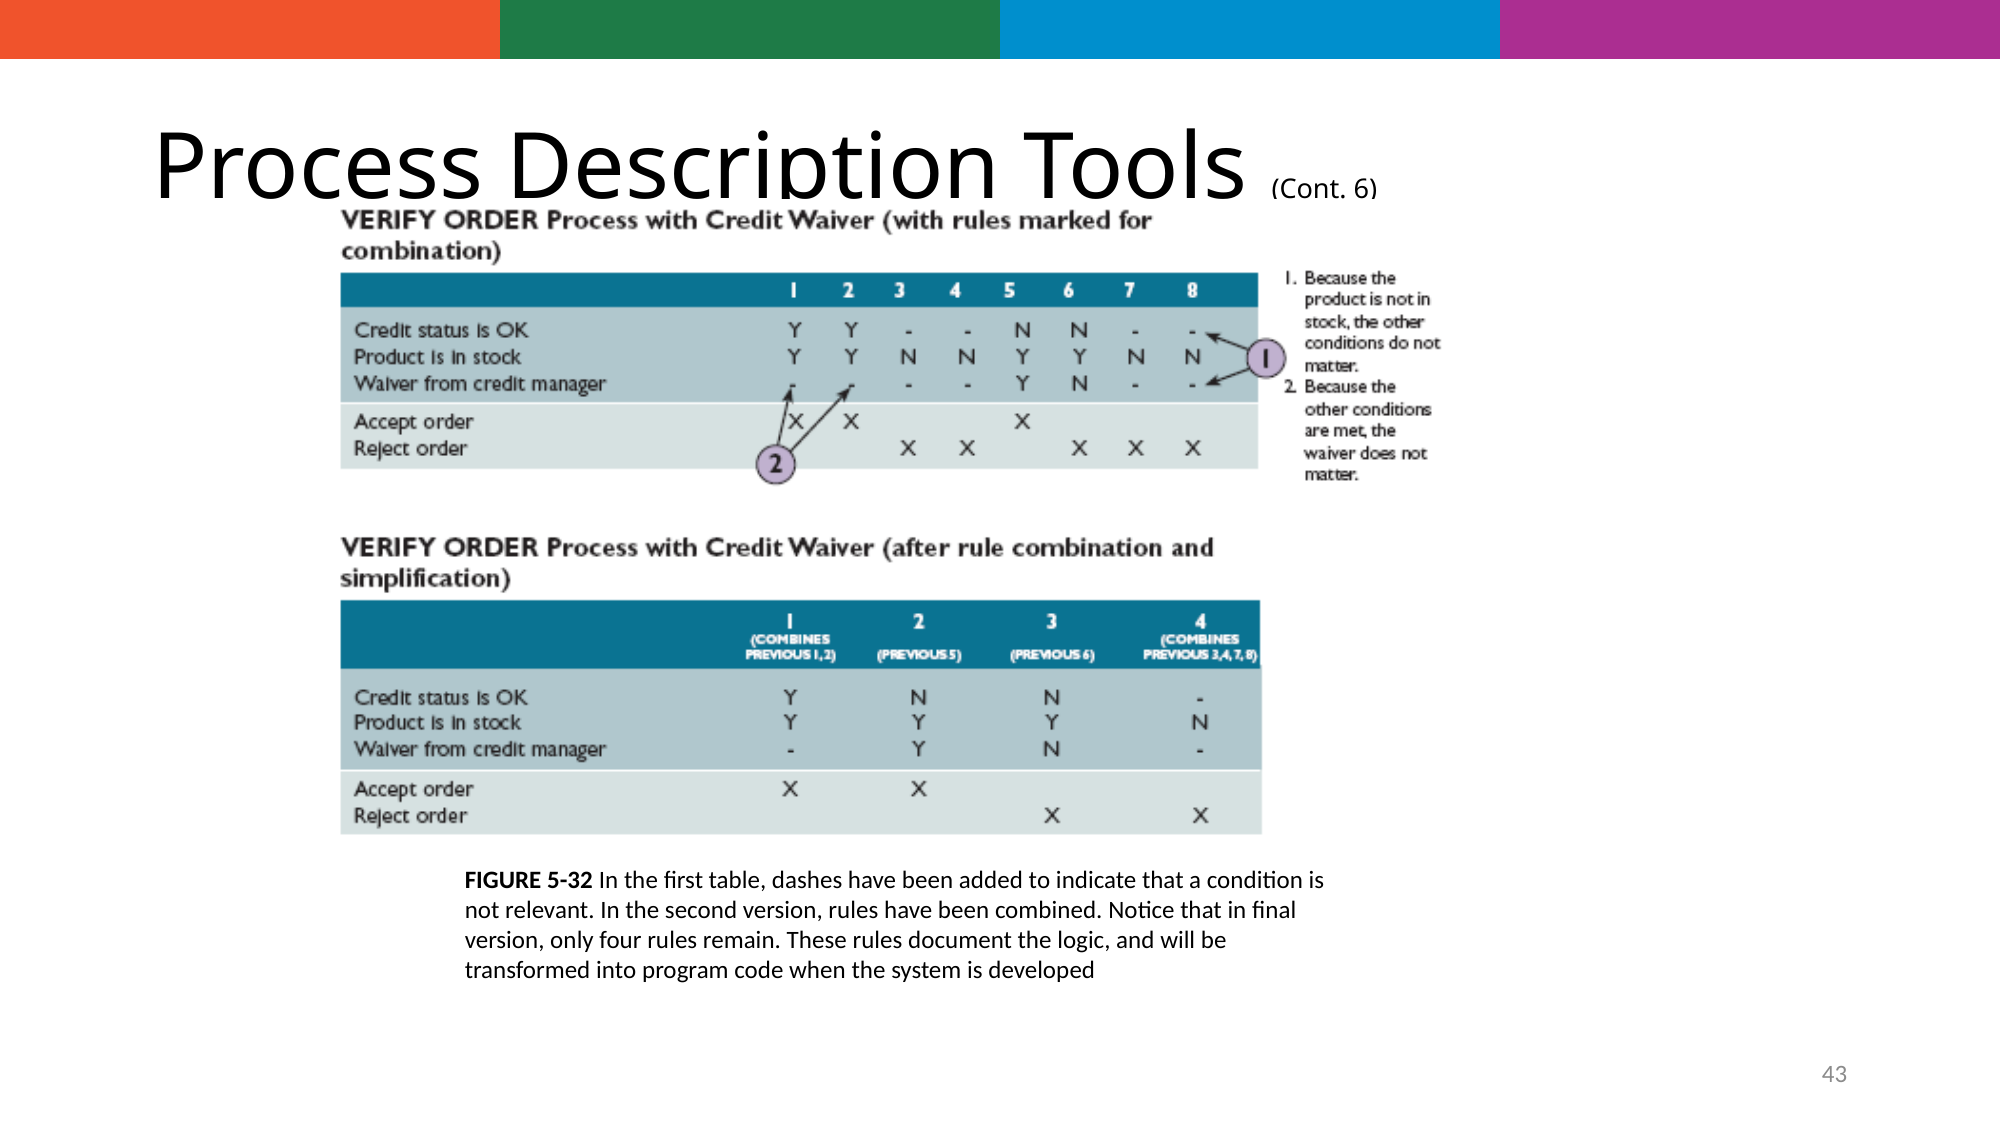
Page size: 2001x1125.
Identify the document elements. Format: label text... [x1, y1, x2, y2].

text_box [0, 0, 2000, 59]
picture [324, 199, 1447, 851]
title Process Description Tools (Cont. 6) [137, 59, 1863, 278]
text_box FIGURE 5-32 In the first table, dashes have been added to indicate that a condition is not relevant. In the second version, rules have been combined. Notice that in final version, only four rules remain. These rules document the logic, and will be transformed into program code when the system is developed [449, 856, 1363, 991]
slide_number 43 [1412, 1042, 1863, 1103]
